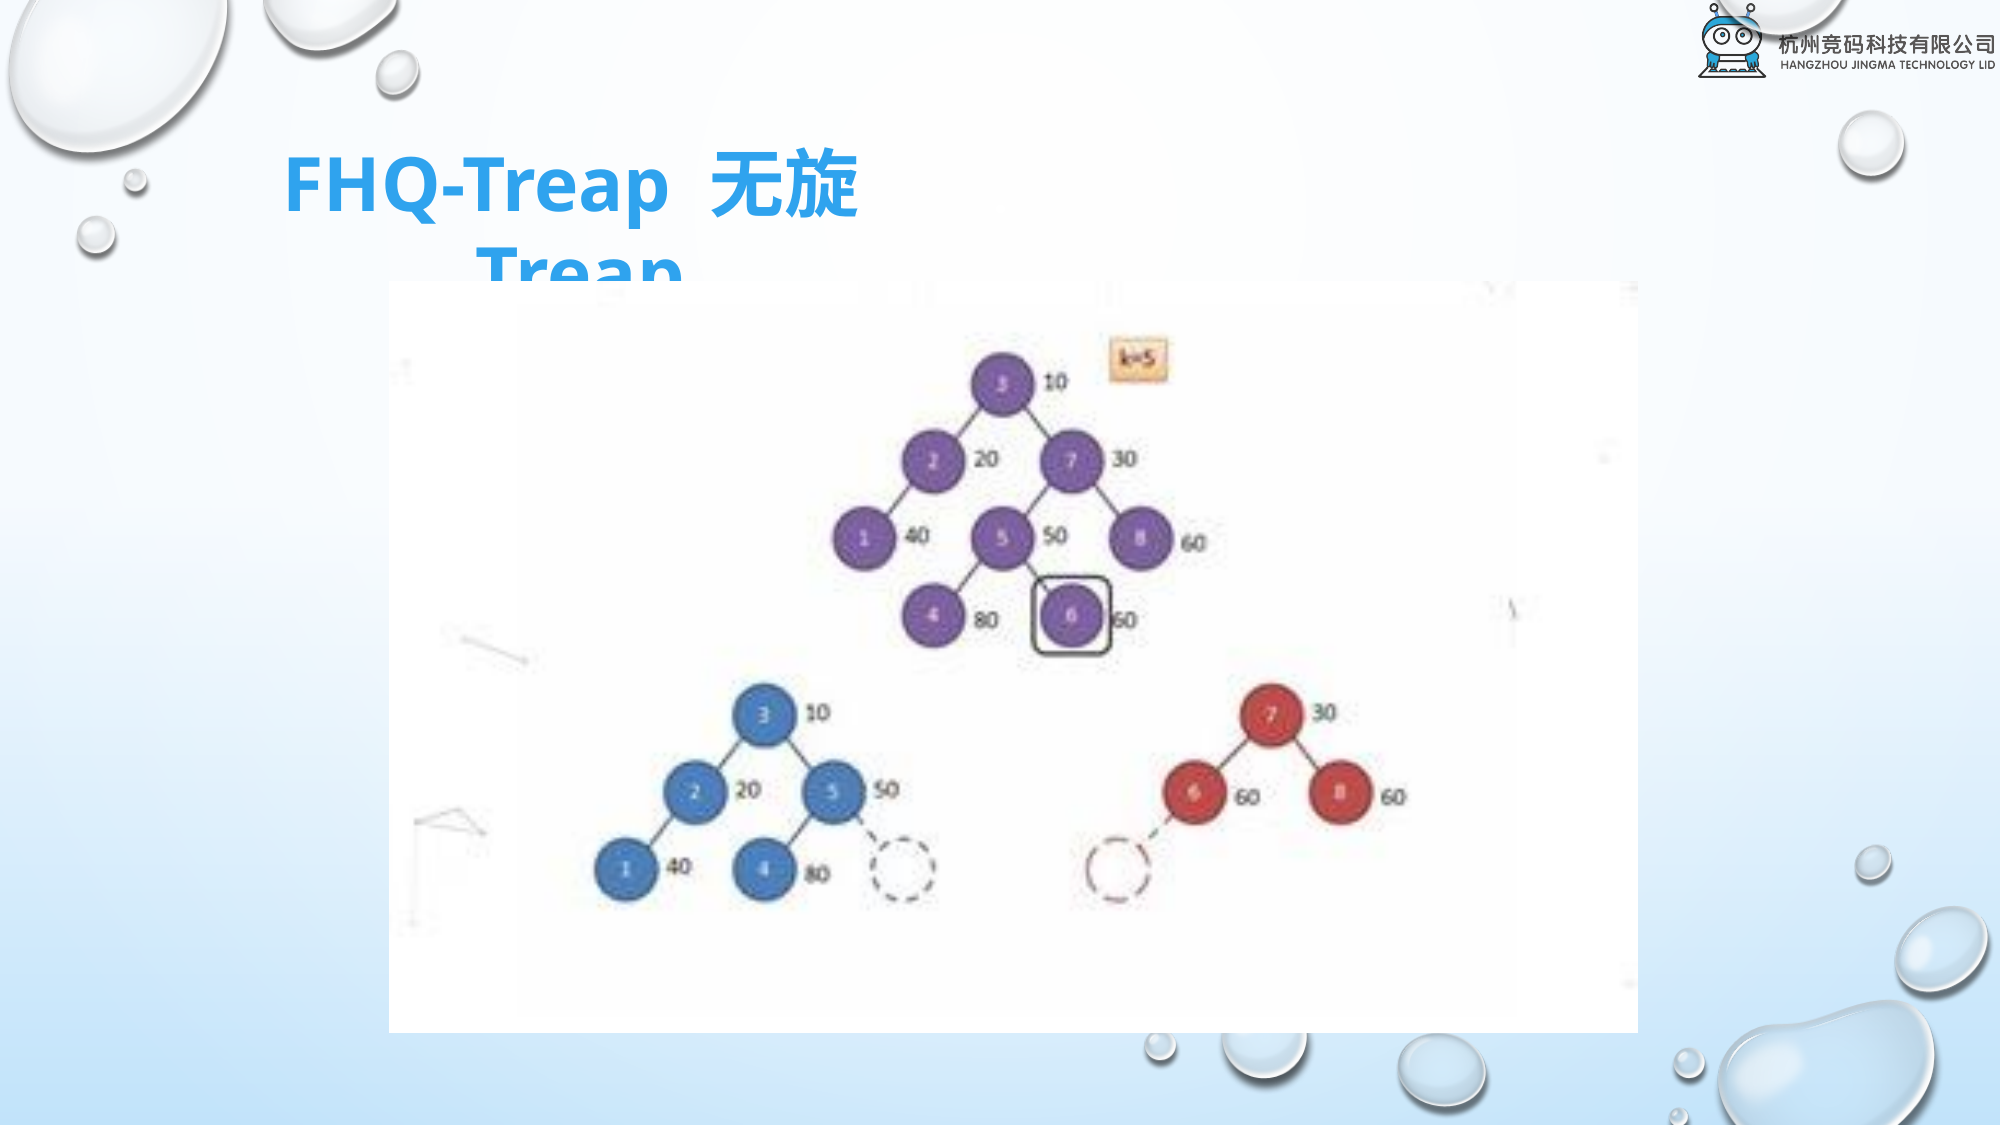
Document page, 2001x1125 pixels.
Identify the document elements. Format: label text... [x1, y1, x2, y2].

text_box FHQ-Treap 无旋Treap [167, 129, 993, 325]
picture [0, 0, 2000, 1125]
